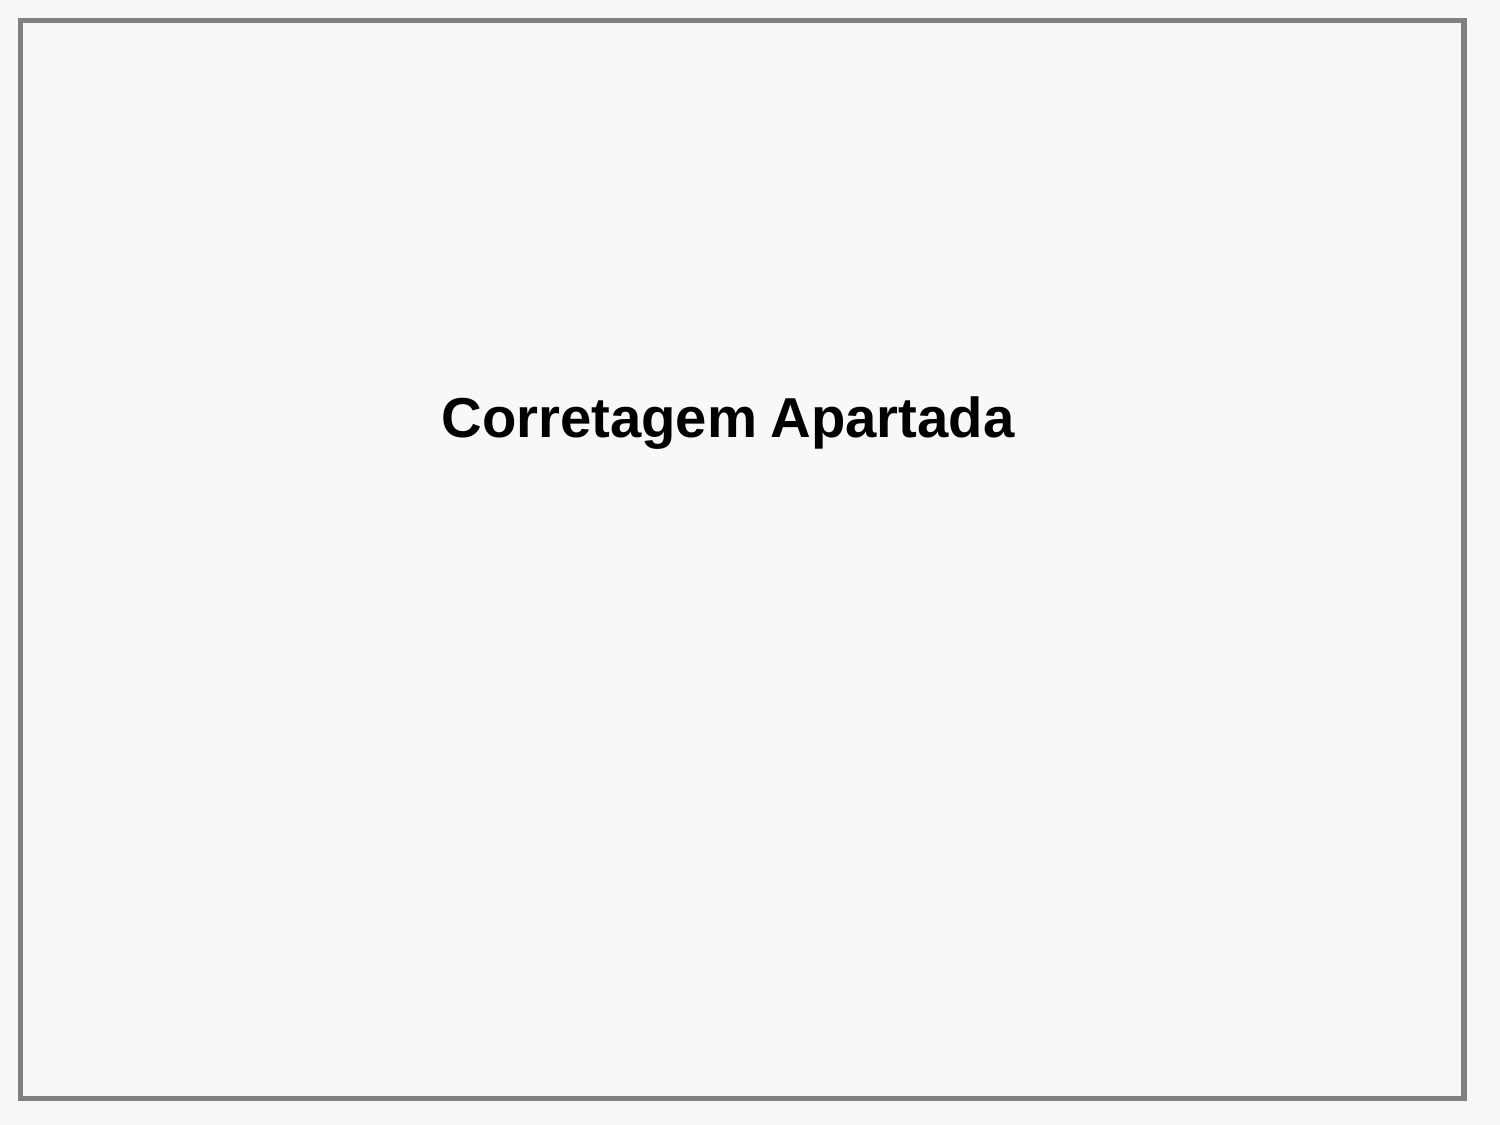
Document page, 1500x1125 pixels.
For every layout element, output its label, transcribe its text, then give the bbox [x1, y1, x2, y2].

text_box [20, 20, 1465, 1099]
text_box Corretagem Apartada [104, 125, 1368, 525]
